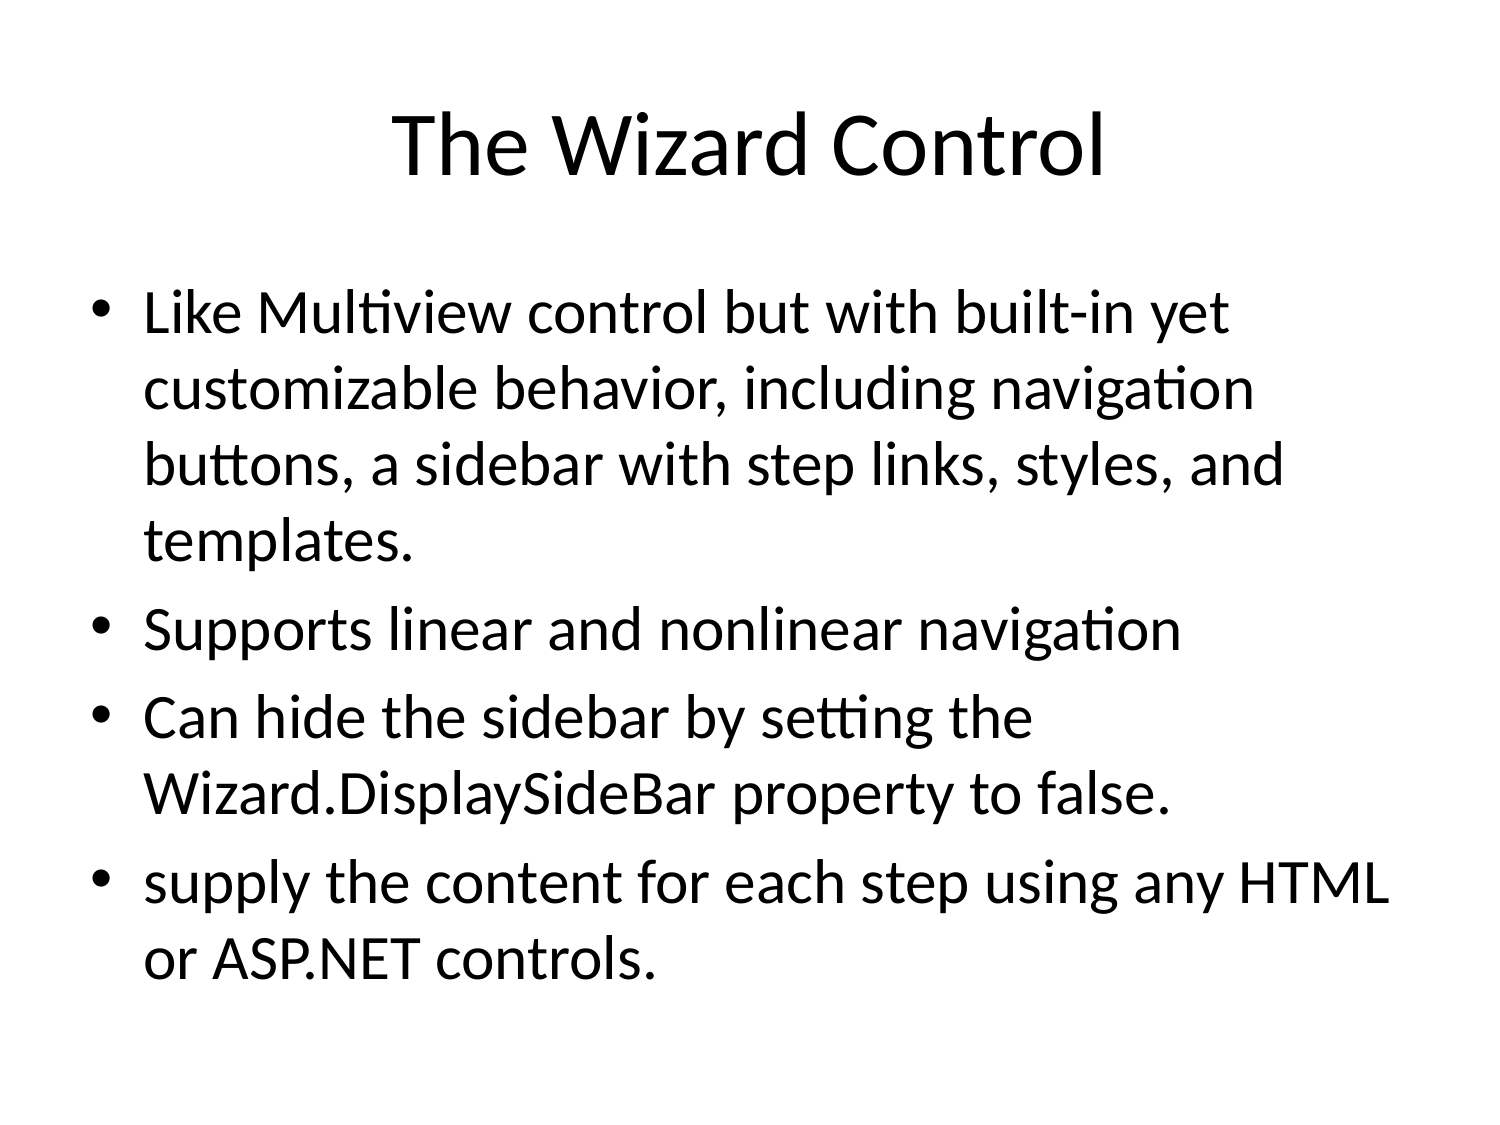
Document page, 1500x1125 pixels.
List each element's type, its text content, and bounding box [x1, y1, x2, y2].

list Like Multiview control but with built-in yet customizable behavior, including navigation buttons, a sidebar with step links, styles, and templates. Supports linear and nonlinear navigation Can hide the sidebar by setting the Wizard.DisplaySideBar property to false. supply the content for each step using any HTML or ASP.NET controls. [75, 262, 1425, 1005]
title The Wizard Control [75, 45, 1425, 233]
